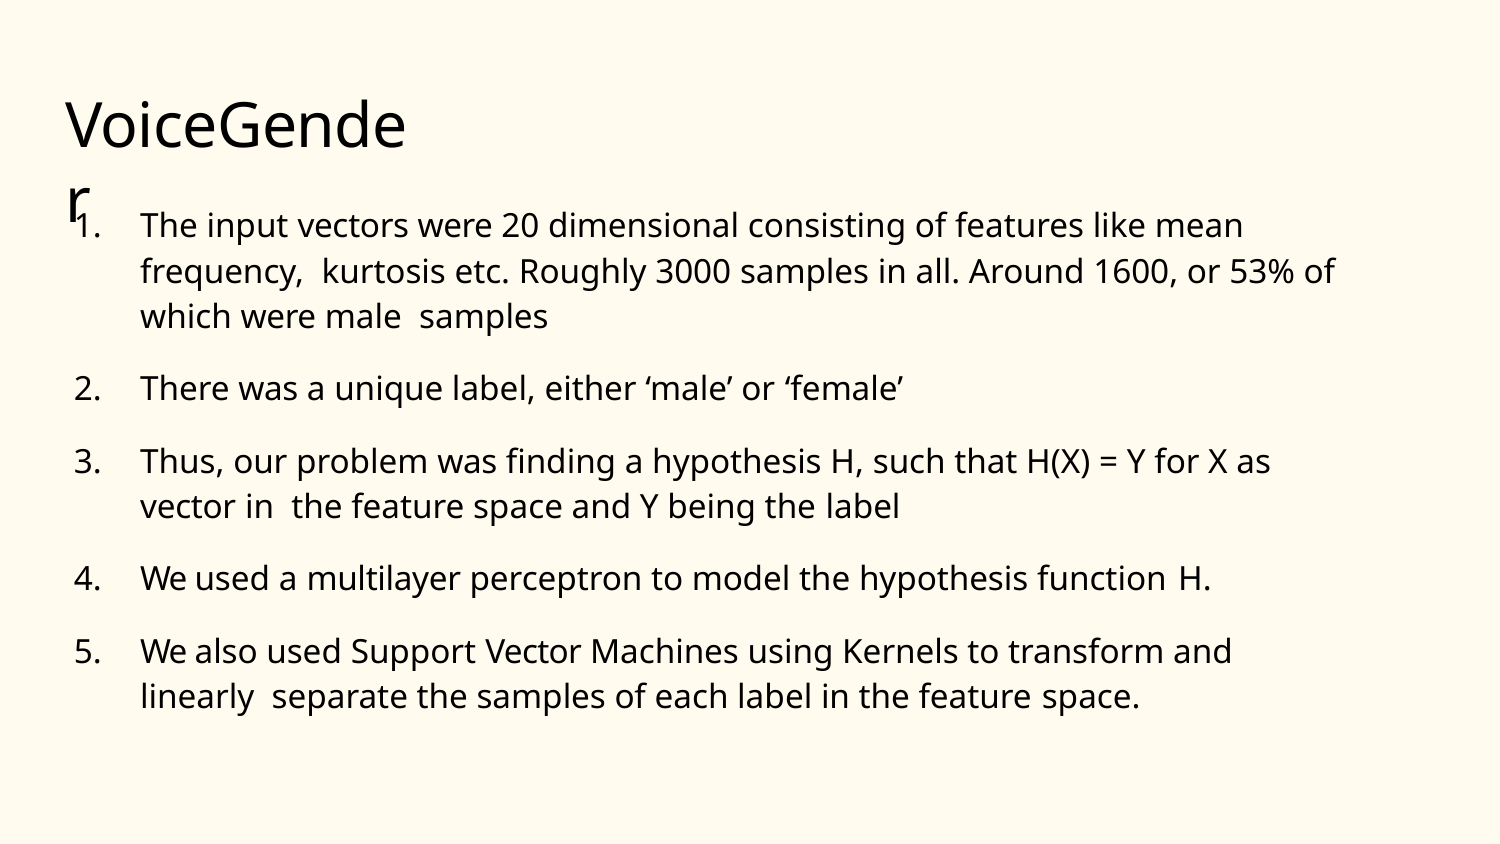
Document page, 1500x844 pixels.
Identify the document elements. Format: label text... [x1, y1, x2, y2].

title VoiceGender [63, 82, 408, 235]
text_box The input vectors were 20 dimensional consisting of features like mean frequency, kurtosis etc. Roughly 3000 samples in all. Around 1600, or 53% of which were male samples There was a unique label, either ‘male’ or ‘female’ Thus, our problem was ﬁnding a hypothesis H, such that H(X) = Y for X as vector in the feature space and Y being the label We used a multilayer perceptron to model the hypothesis function H. We also used Support Vector Machines using Kernels to transform and linearly separate the samples of each label in the feature space. [71, 197, 1373, 716]
